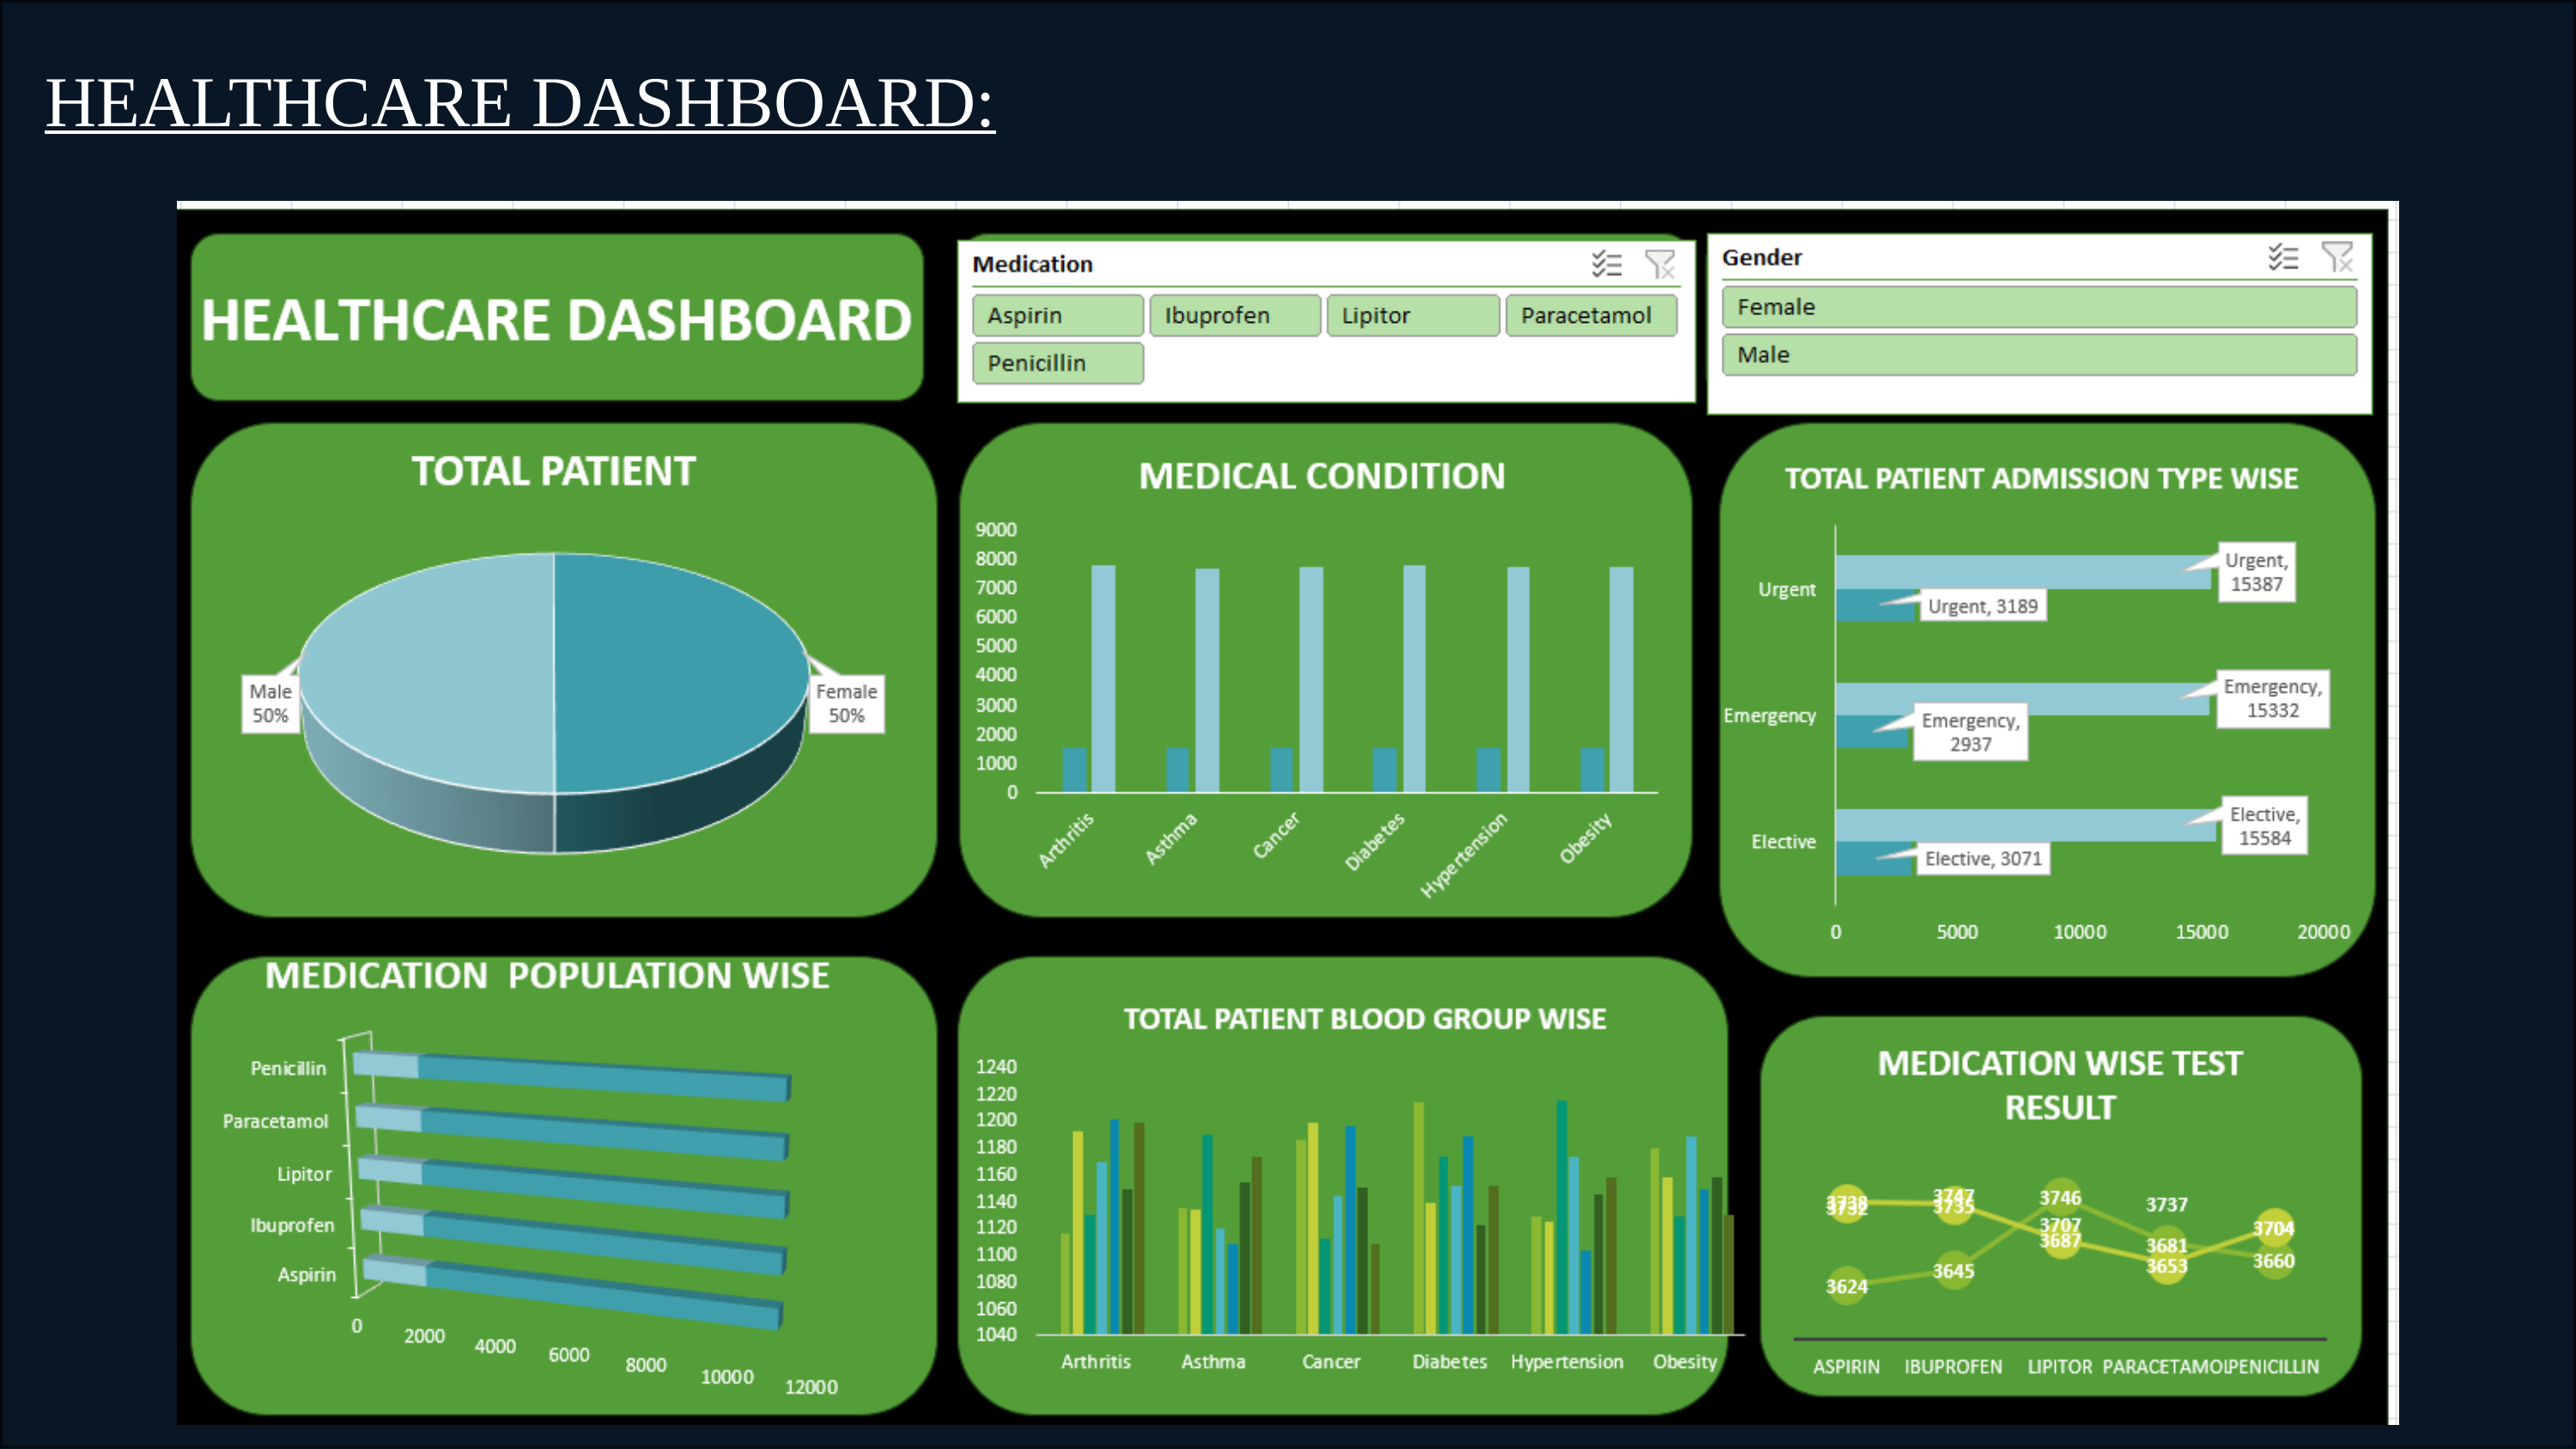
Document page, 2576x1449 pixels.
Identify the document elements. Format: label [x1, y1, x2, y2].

text_box [0, 0, 2576, 1449]
picture [176, 201, 2399, 1425]
